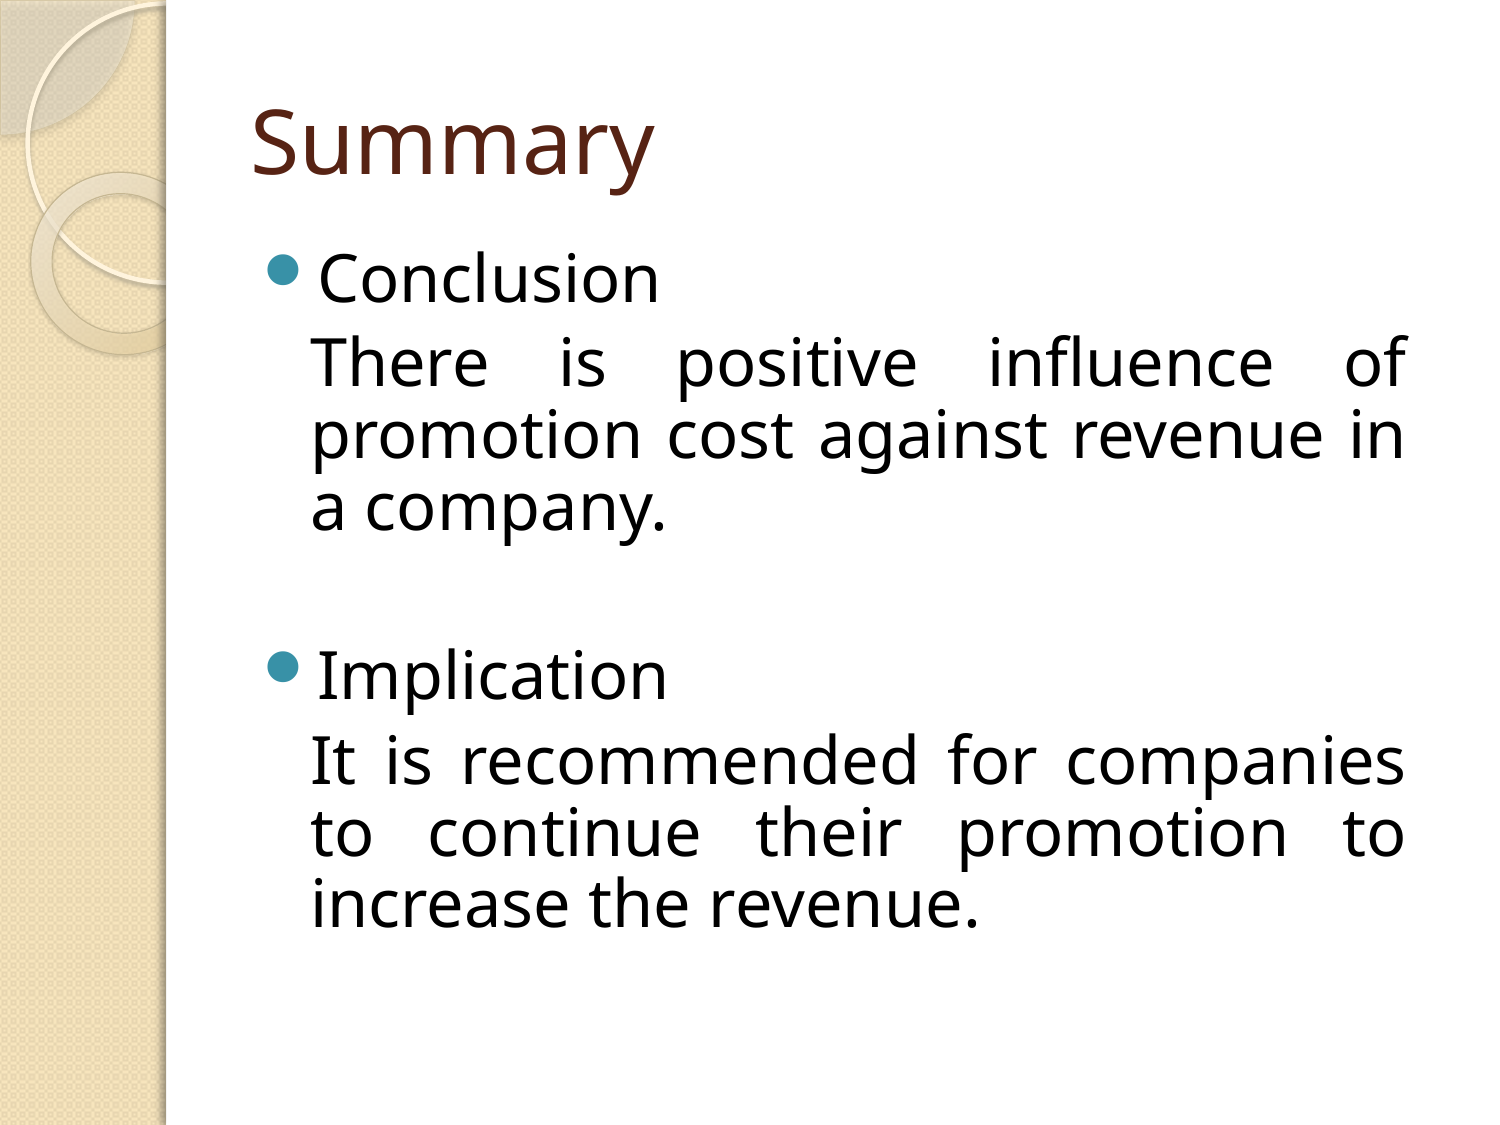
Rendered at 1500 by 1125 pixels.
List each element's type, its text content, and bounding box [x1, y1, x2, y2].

title Summary [235, 45, 1466, 233]
list Conclusion There is positive influence of promotion cost against revenue in a company. Implication It is recommended for companies to continue their promotion to increase the revenue. [235, 237, 1424, 1025]
